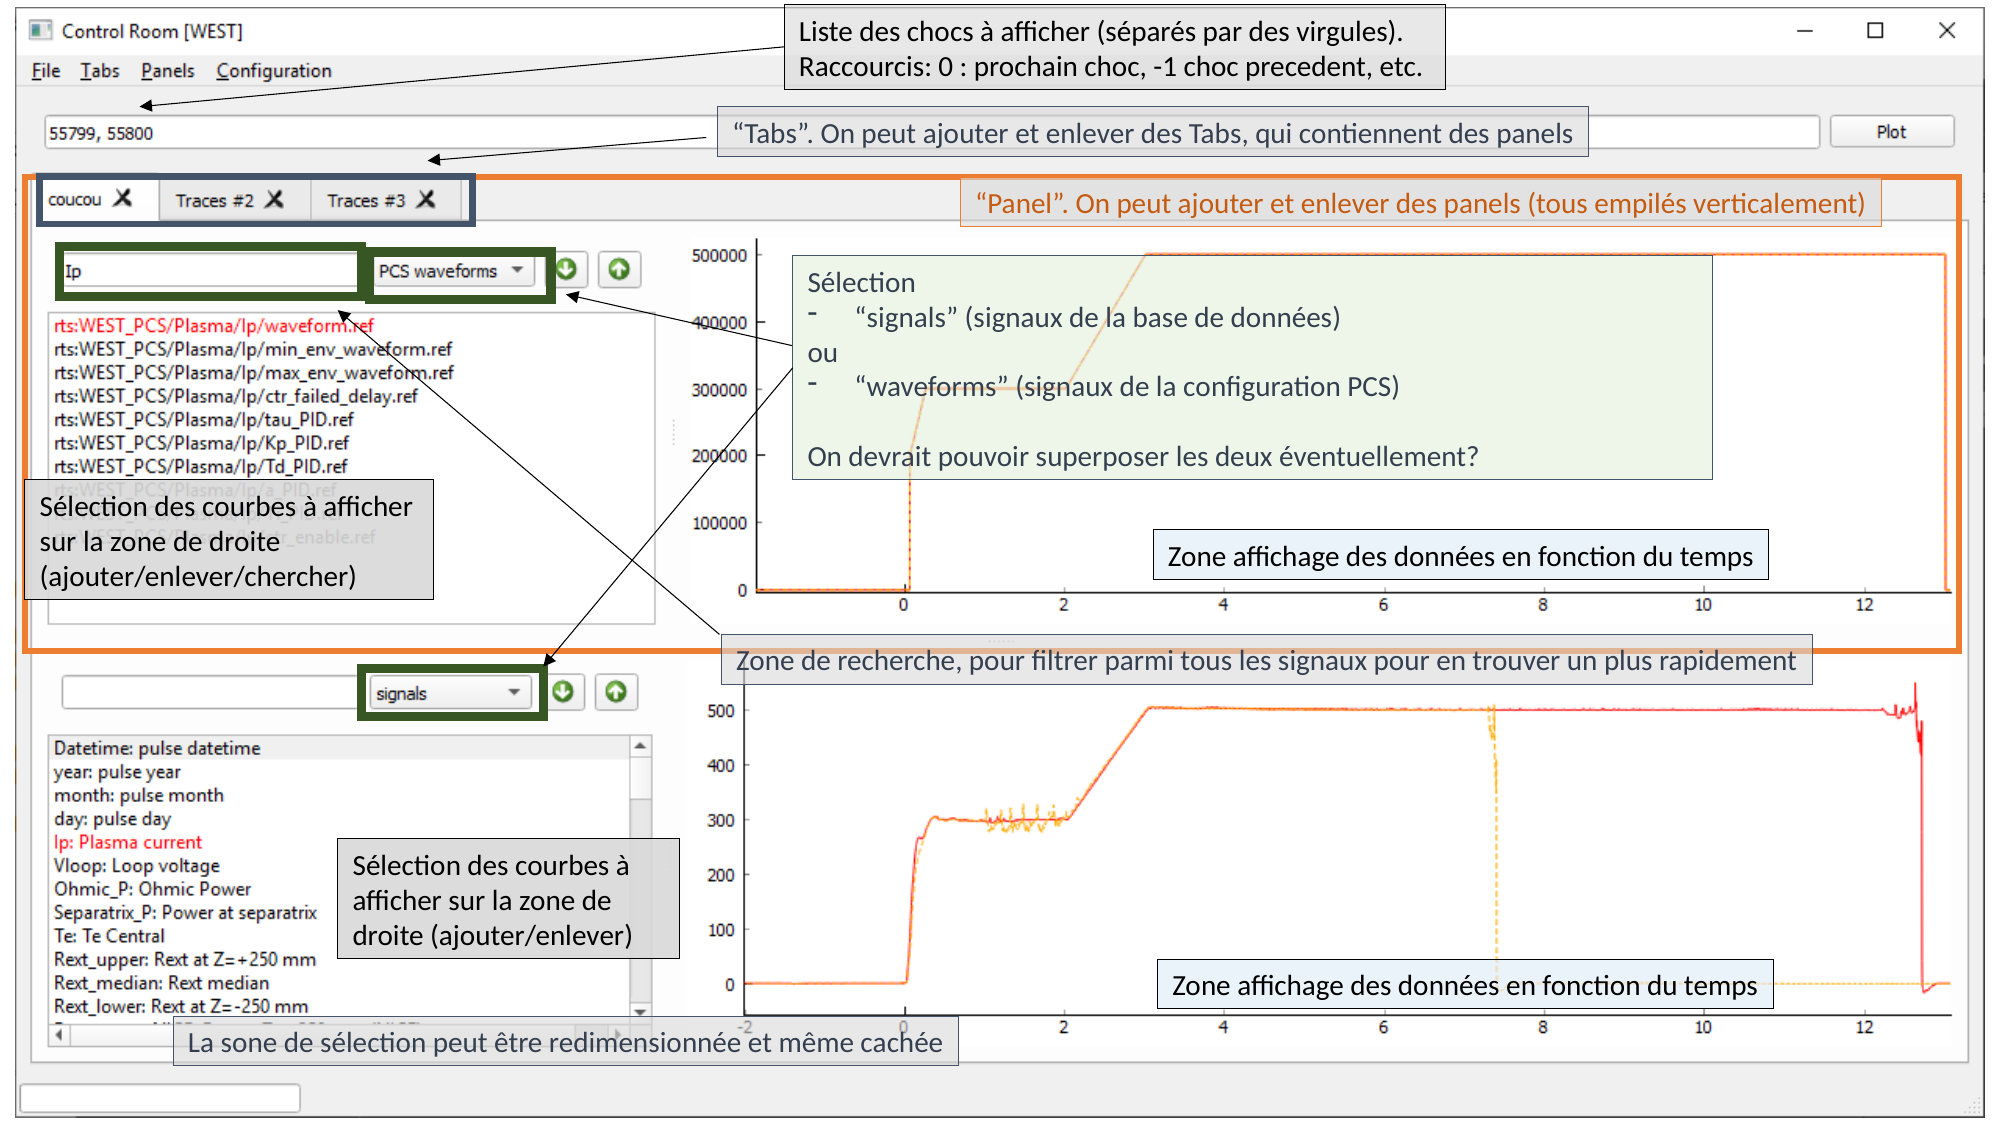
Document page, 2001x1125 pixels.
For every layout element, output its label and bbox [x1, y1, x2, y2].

text_box [543, 369, 793, 667]
text_box [427, 137, 707, 161]
text_box [337, 310, 720, 635]
text_box [139, 47, 781, 107]
text_box [566, 294, 793, 346]
picture [15, 7, 1985, 1118]
